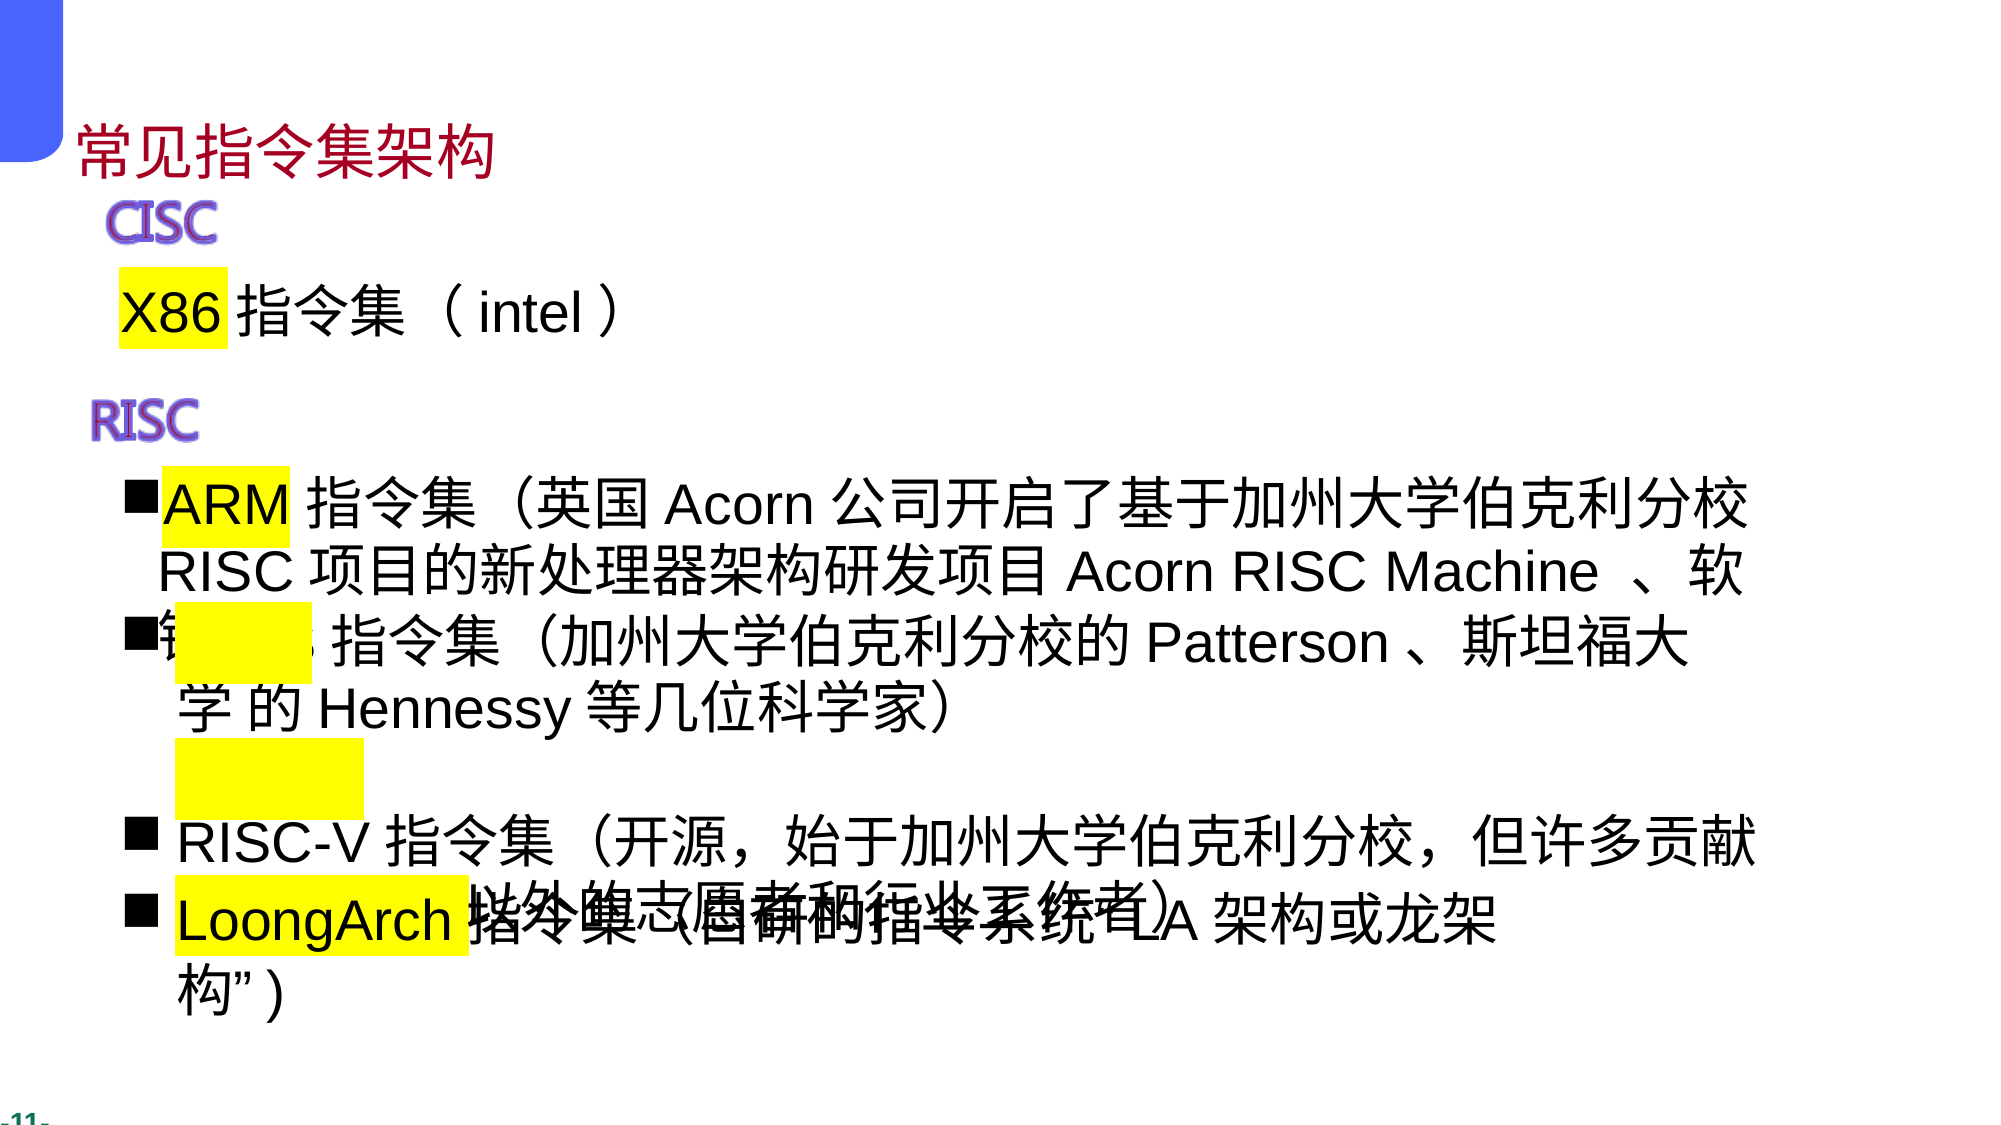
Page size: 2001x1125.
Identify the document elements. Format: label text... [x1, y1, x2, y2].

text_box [125, 400, 137, 440]
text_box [141, 201, 154, 241]
picture [154, 199, 218, 246]
text_box LoongArch指令集（自研的指令系统“LA架构或龙架构”) [120, 881, 1593, 1023]
text_box [174, 602, 313, 684]
text_box 常见指令集架构 X86指令集（intel） ARM指令集（英国Acorn公司开启了基于加州大学伯克利分校 RISC项目的新处理器架构研发项目Acorn RISC Machine 、软银） RISC-V指令集（开源，始于加州大学伯克利分校，但许多贡献 者是该大学以外的志愿者和行业工作者） -11- [0, 113, 1838, 1125]
text_box [174, 874, 470, 881]
picture [105, 199, 141, 246]
text_box [0, 0, 64, 113]
picture [91, 399, 125, 444]
picture [137, 398, 200, 443]
